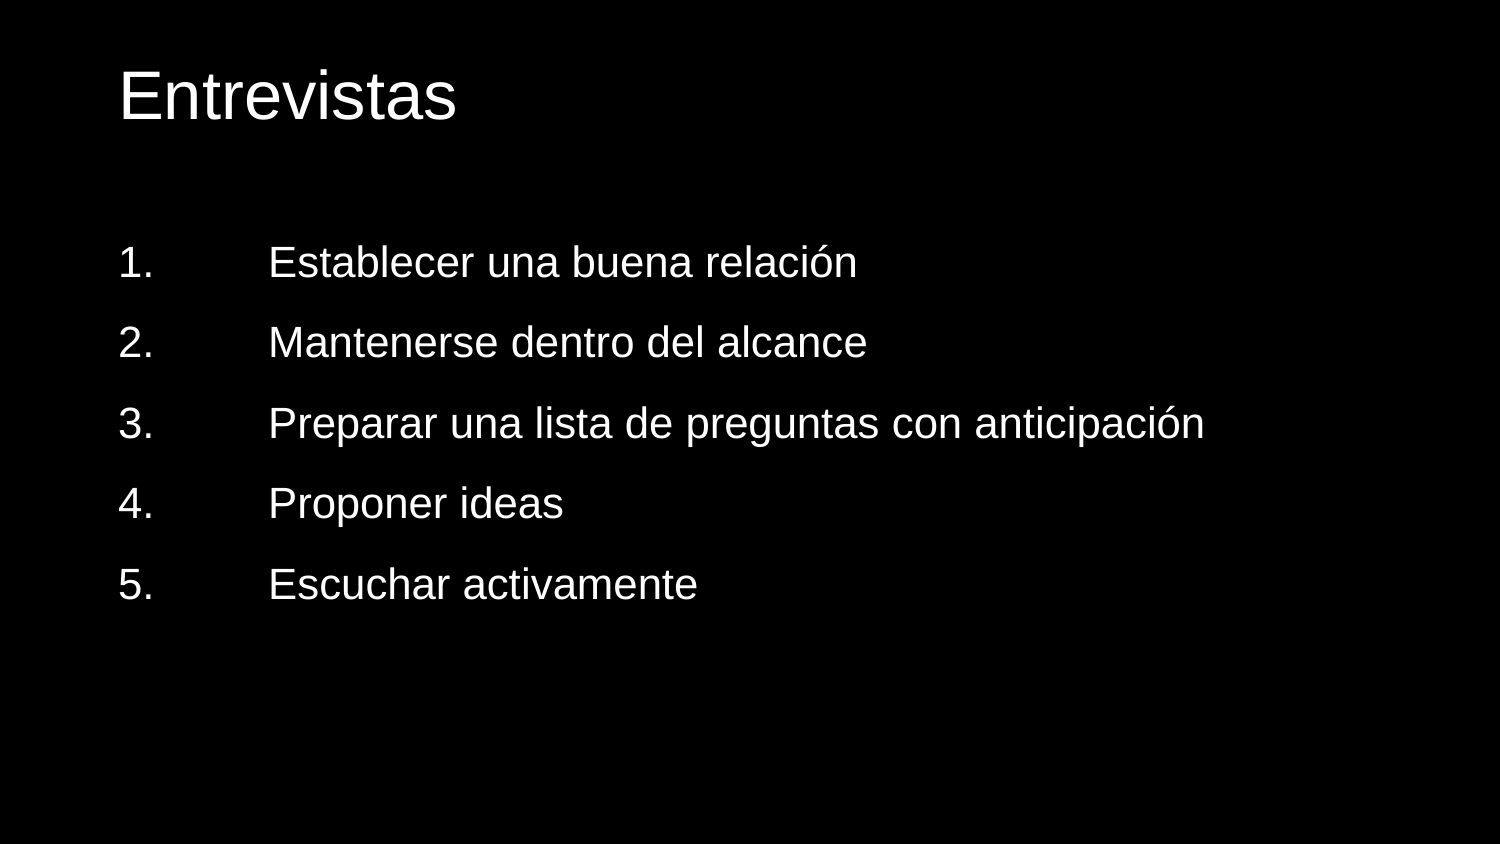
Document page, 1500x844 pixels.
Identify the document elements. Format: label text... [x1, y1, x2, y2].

title Entrevistas [103, 44, 1397, 208]
list 1. Establecer una buena relación 2. Mantenerse dentro del alcance 3. Preparar una lista de preguntas con anticipación 4. Proponer ideas 5. Escuchar activamente [103, 224, 1397, 760]
